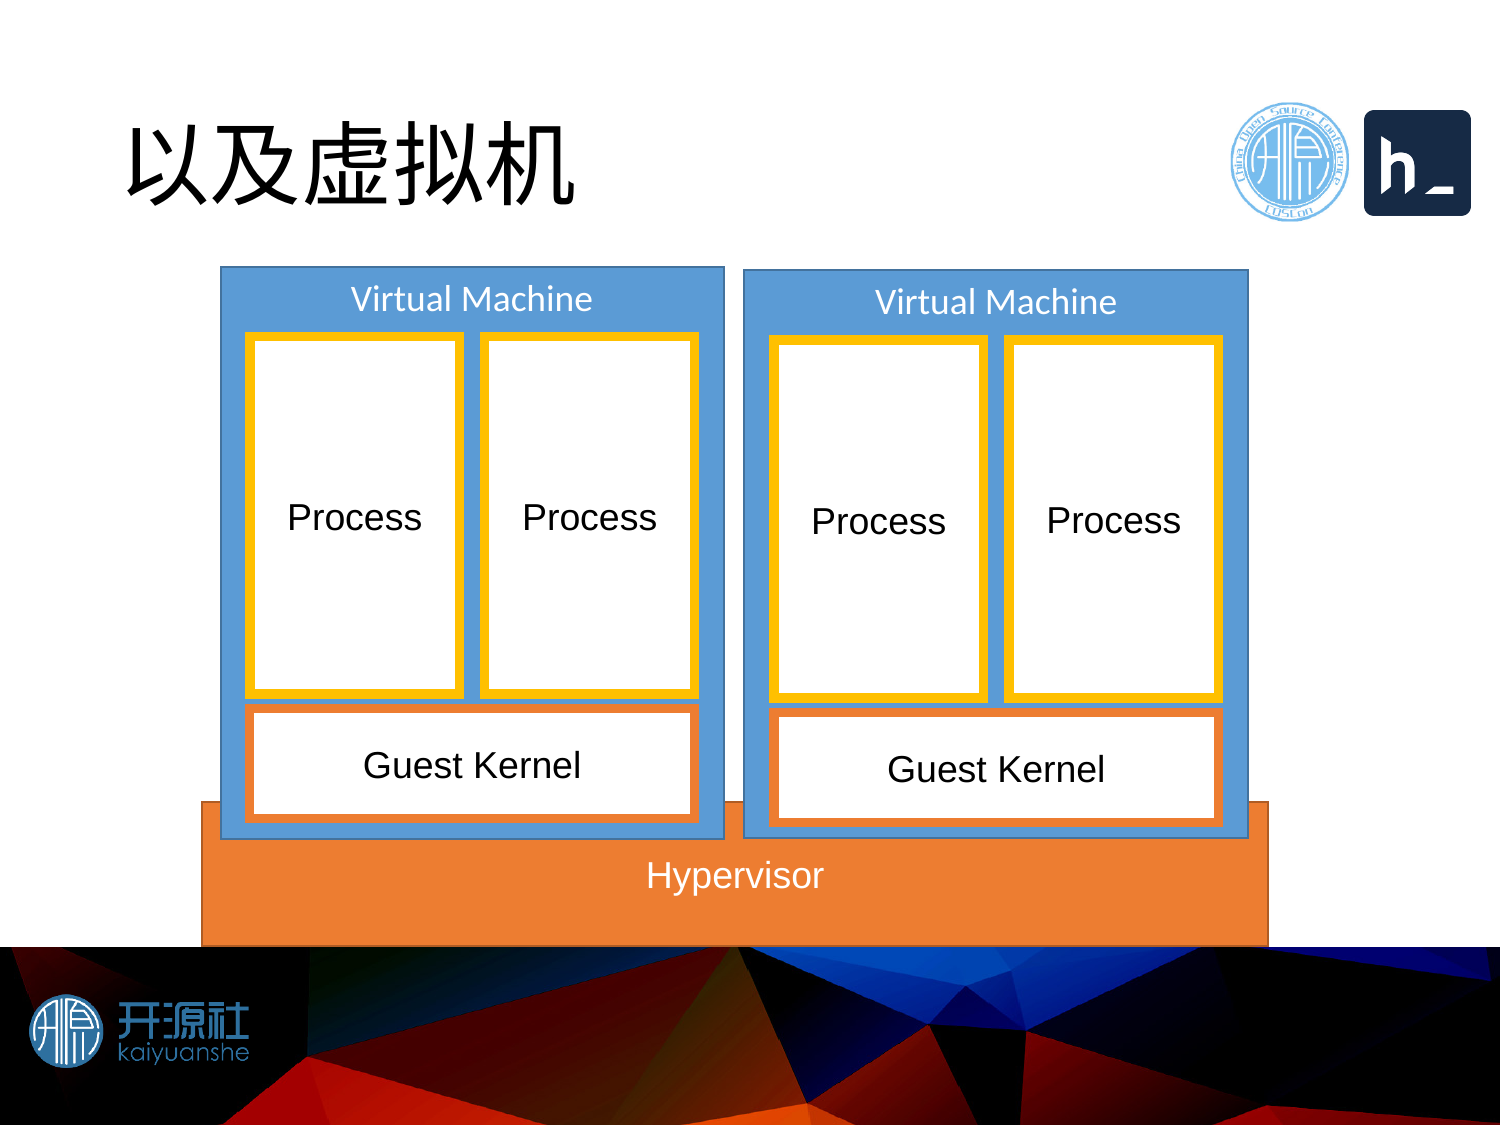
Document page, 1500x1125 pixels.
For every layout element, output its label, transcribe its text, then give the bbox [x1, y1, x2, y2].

picture [0, 947, 1500, 1125]
text_box Process [484, 335, 695, 695]
text_box Guest Kernel [773, 711, 1220, 824]
text_box Process [773, 339, 985, 699]
text_box Process [1008, 339, 1220, 699]
text_box [220, 278, 725, 840]
picture [1397, 110, 1471, 216]
text_box Virtual Machine [335, 266, 609, 327]
text_box Hypervisor [201, 801, 1269, 947]
text_box [743, 278, 1249, 839]
text_box Virtual Machine [860, 269, 1133, 330]
text_box Guest Kernel [249, 707, 695, 820]
text_box Process [249, 335, 460, 695]
title 以及虚拟机 [103, 59, 1397, 278]
